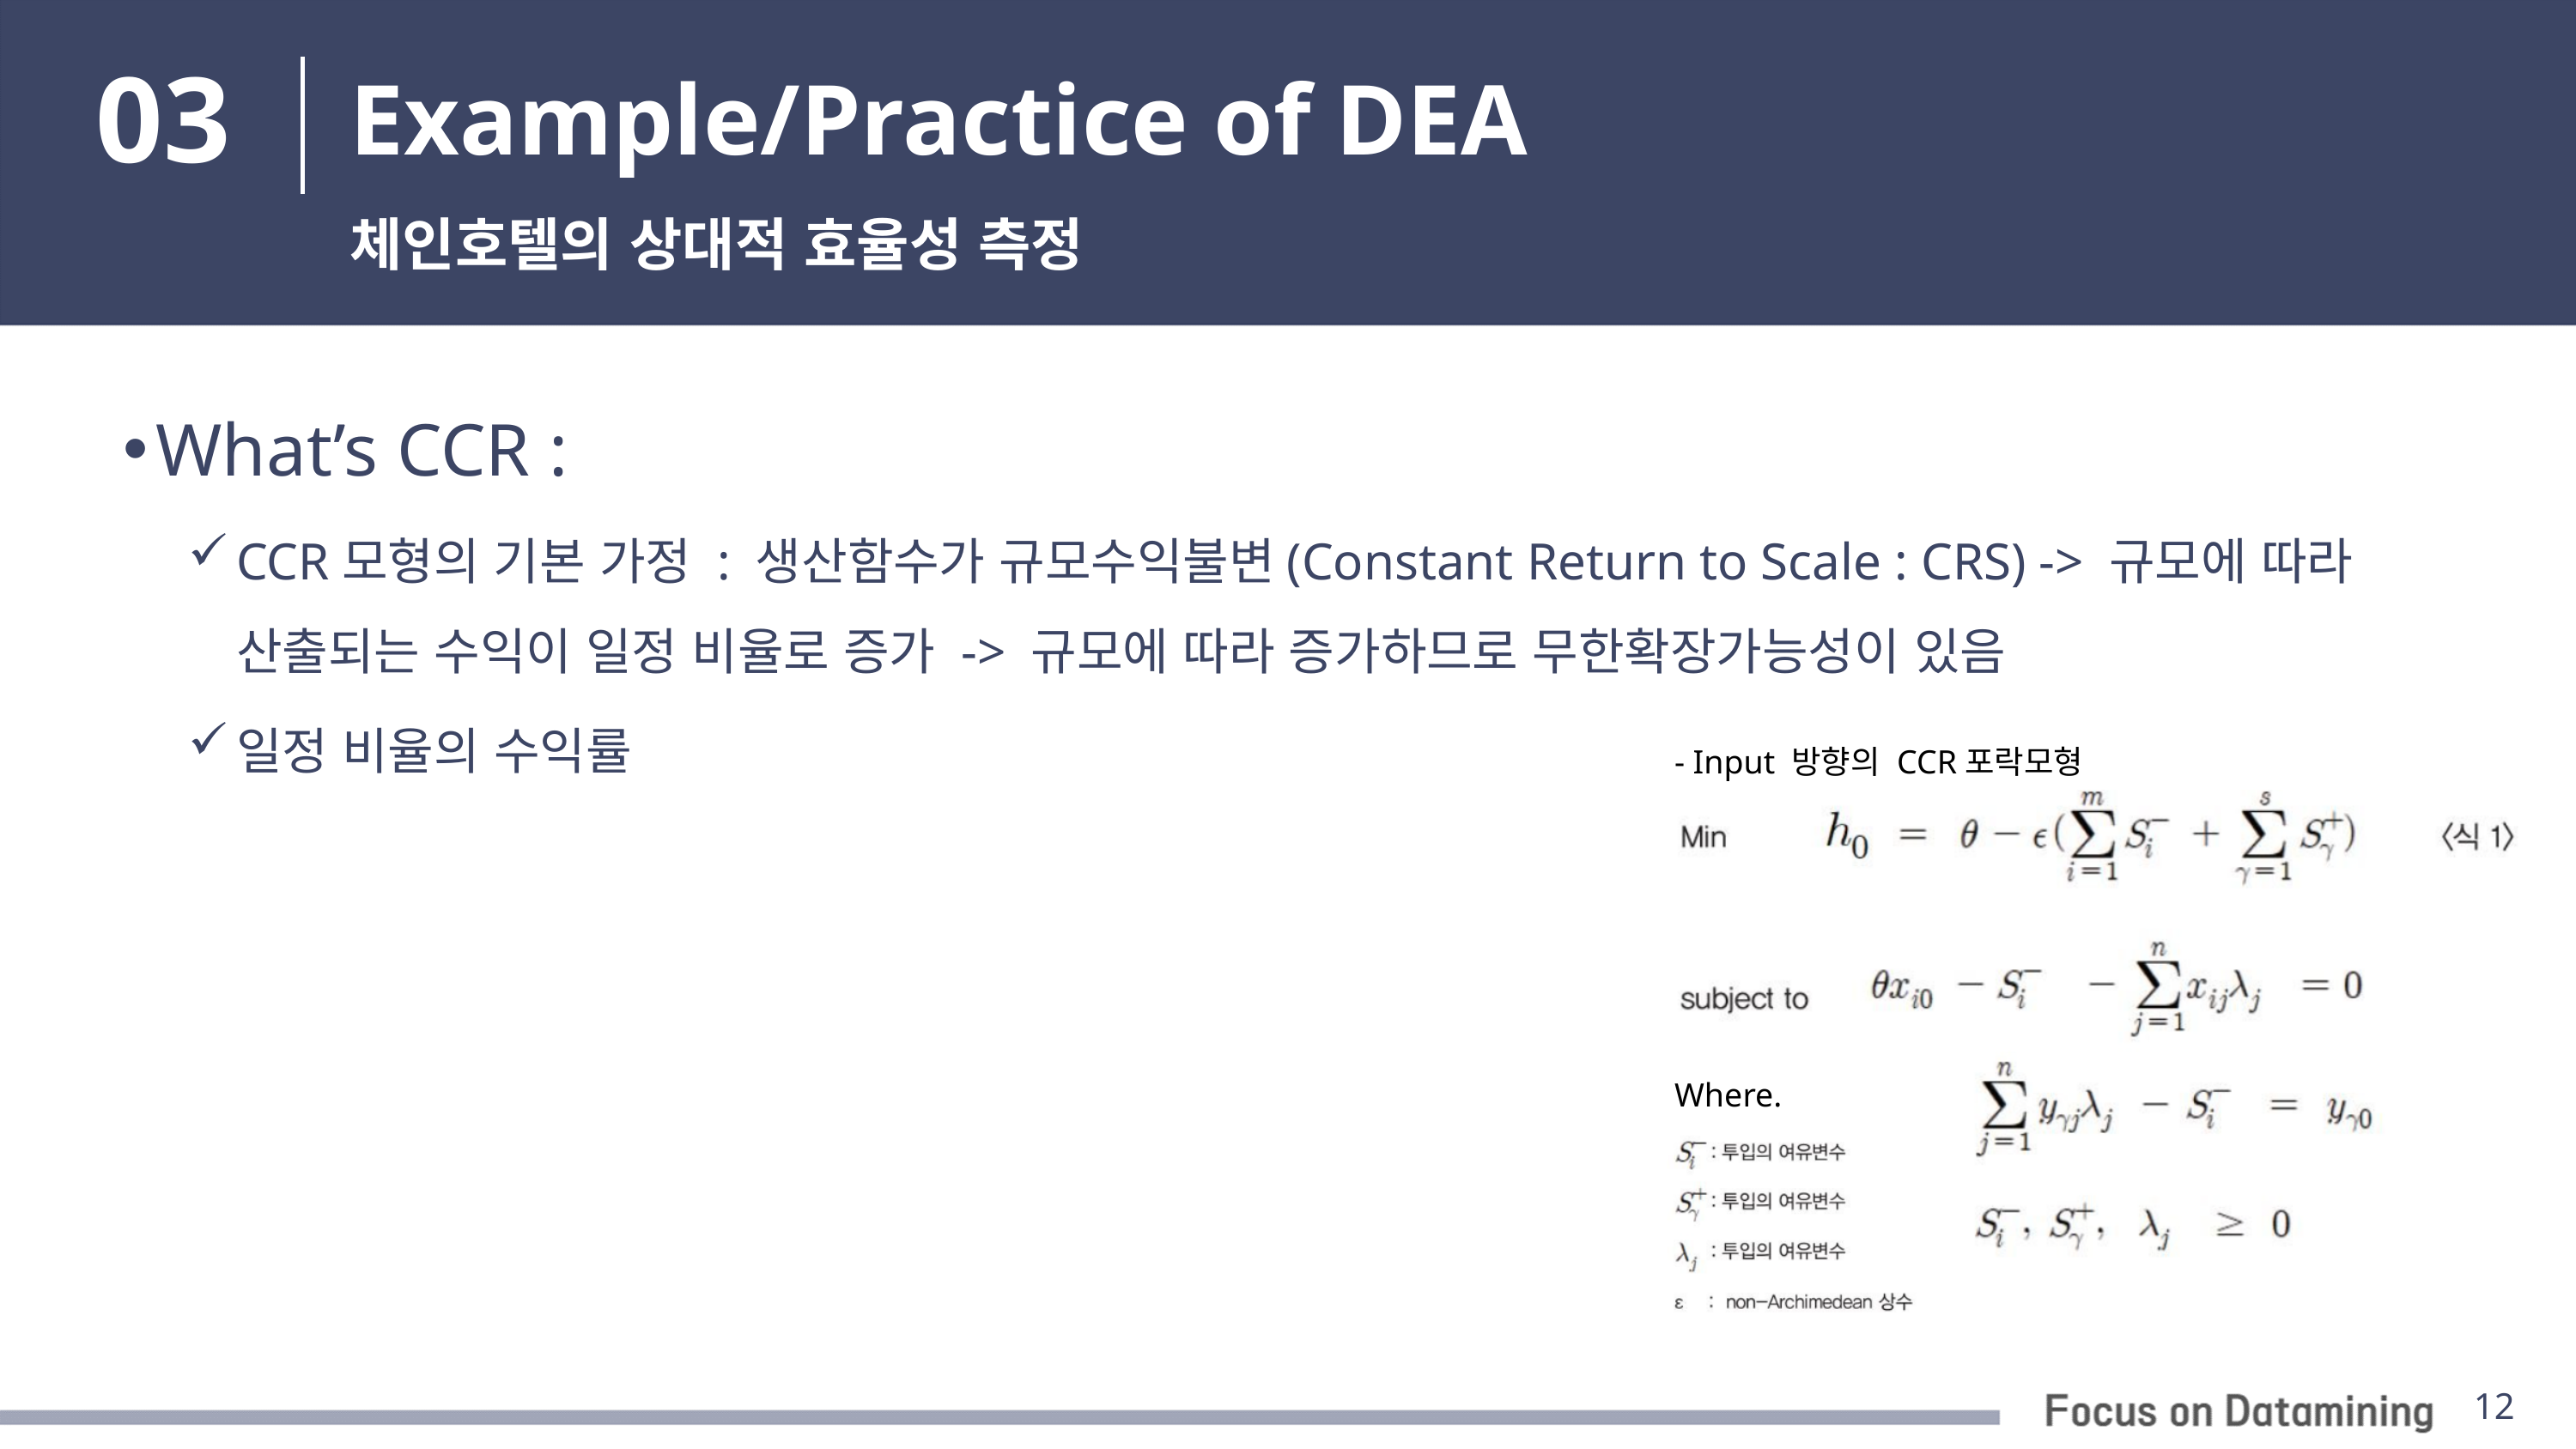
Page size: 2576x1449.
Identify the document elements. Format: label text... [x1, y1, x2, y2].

picture [0, 0, 2576, 1449]
title Example/Practice of DEA [337, 53, 1898, 194]
list What’s CCR : CCR모형의 기본 가정 : 생산함수가 규모수익불변(Constant Return to Scale : CRS) -> 규모에 따라 산출되는 수익이 일정 비율로 증가 -> 규모에 따라 증가하므로 무한확장가능성이 있음 일정 비율의 수익률 [110, 407, 2471, 527]
text_box - Input 방향의 CCR포락모형 [1662, 735, 2354, 787]
list 03 [65, 53, 262, 194]
list 체인호텔의 상대적 효율성 측정 [337, 209, 1898, 293]
